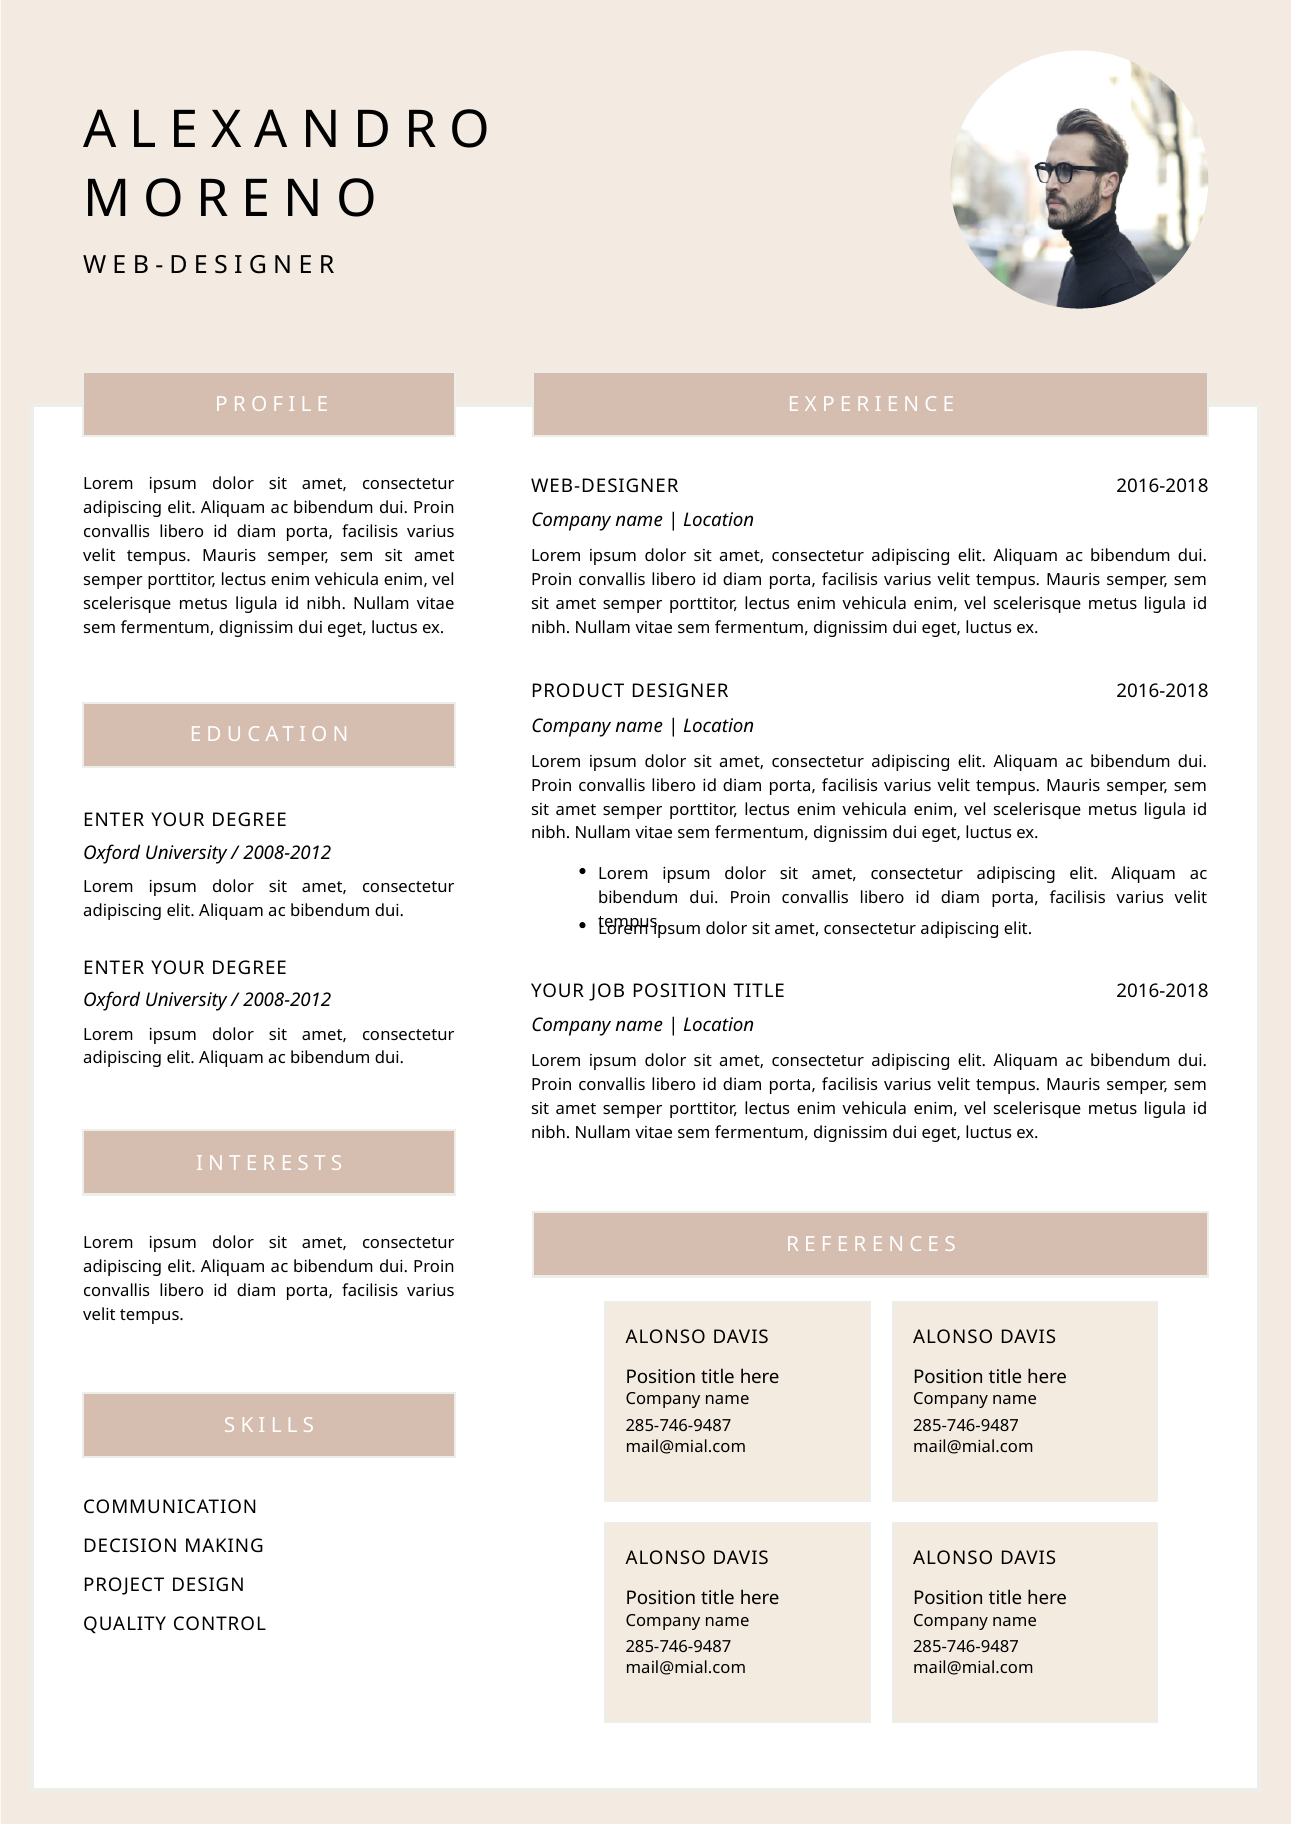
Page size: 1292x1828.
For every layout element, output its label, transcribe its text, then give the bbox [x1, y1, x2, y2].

text_box [83, 702, 456, 767]
text_box [533, 371, 1209, 437]
text_box Education [135, 710, 403, 758]
text_box Oxford University / 2008-2012 [83, 977, 389, 1019]
text_box Enter your degree [83, 944, 365, 977]
text_box Quality control [83, 1601, 292, 1645]
text_box Communication [83, 1483, 292, 1522]
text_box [533, 1212, 1209, 1277]
text_box Lorem ipsum dolor sit amet, consectetur adipiscing elit. Aliquam ac bibendum dui. [83, 871, 456, 929]
text_box [0, 0, 1291, 1824]
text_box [892, 1522, 1158, 1723]
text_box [530, 668, 1209, 962]
text_box [950, 50, 1209, 309]
text_box Decision making [83, 1522, 292, 1562]
text_box Lorem ipsum dolor sit amet, consectetur adipiscing elit. Aliquam ac bibendum dui. [83, 1019, 456, 1077]
text_box [83, 1392, 456, 1458]
text_box Skills [135, 1400, 403, 1448]
text_box [83, 371, 456, 437]
text_box web-Designer [83, 248, 575, 296]
text_box Enter your degree [83, 797, 365, 829]
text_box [604, 1522, 870, 1723]
text_box Profile [137, 379, 406, 427]
text_box Lorem ipsum dolor sit amet, consectetur adipiscing elit. Aliquam ac bibendum dui. Proin convallis libero id diam porta, facilisis varius velit tempus. Mauris semper, sem sit amet semper porttitor, lectus enim vehicula enim, vel scelerisque metus ligula id nibh. Nullam vitae sem fermentum, dignissim dui eget, luctus ex. [83, 469, 456, 663]
text_box Project design [83, 1562, 292, 1601]
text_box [82, 1130, 456, 1329]
text_box [32, 405, 1260, 1791]
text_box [530, 967, 1209, 1211]
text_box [604, 1301, 870, 1502]
text_box Alexandro Moreno [83, 87, 630, 229]
text_box Experience [630, 379, 1112, 427]
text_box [892, 1301, 1158, 1502]
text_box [530, 462, 1209, 650]
text_box Oxford University / 2008-2012 [83, 829, 389, 871]
